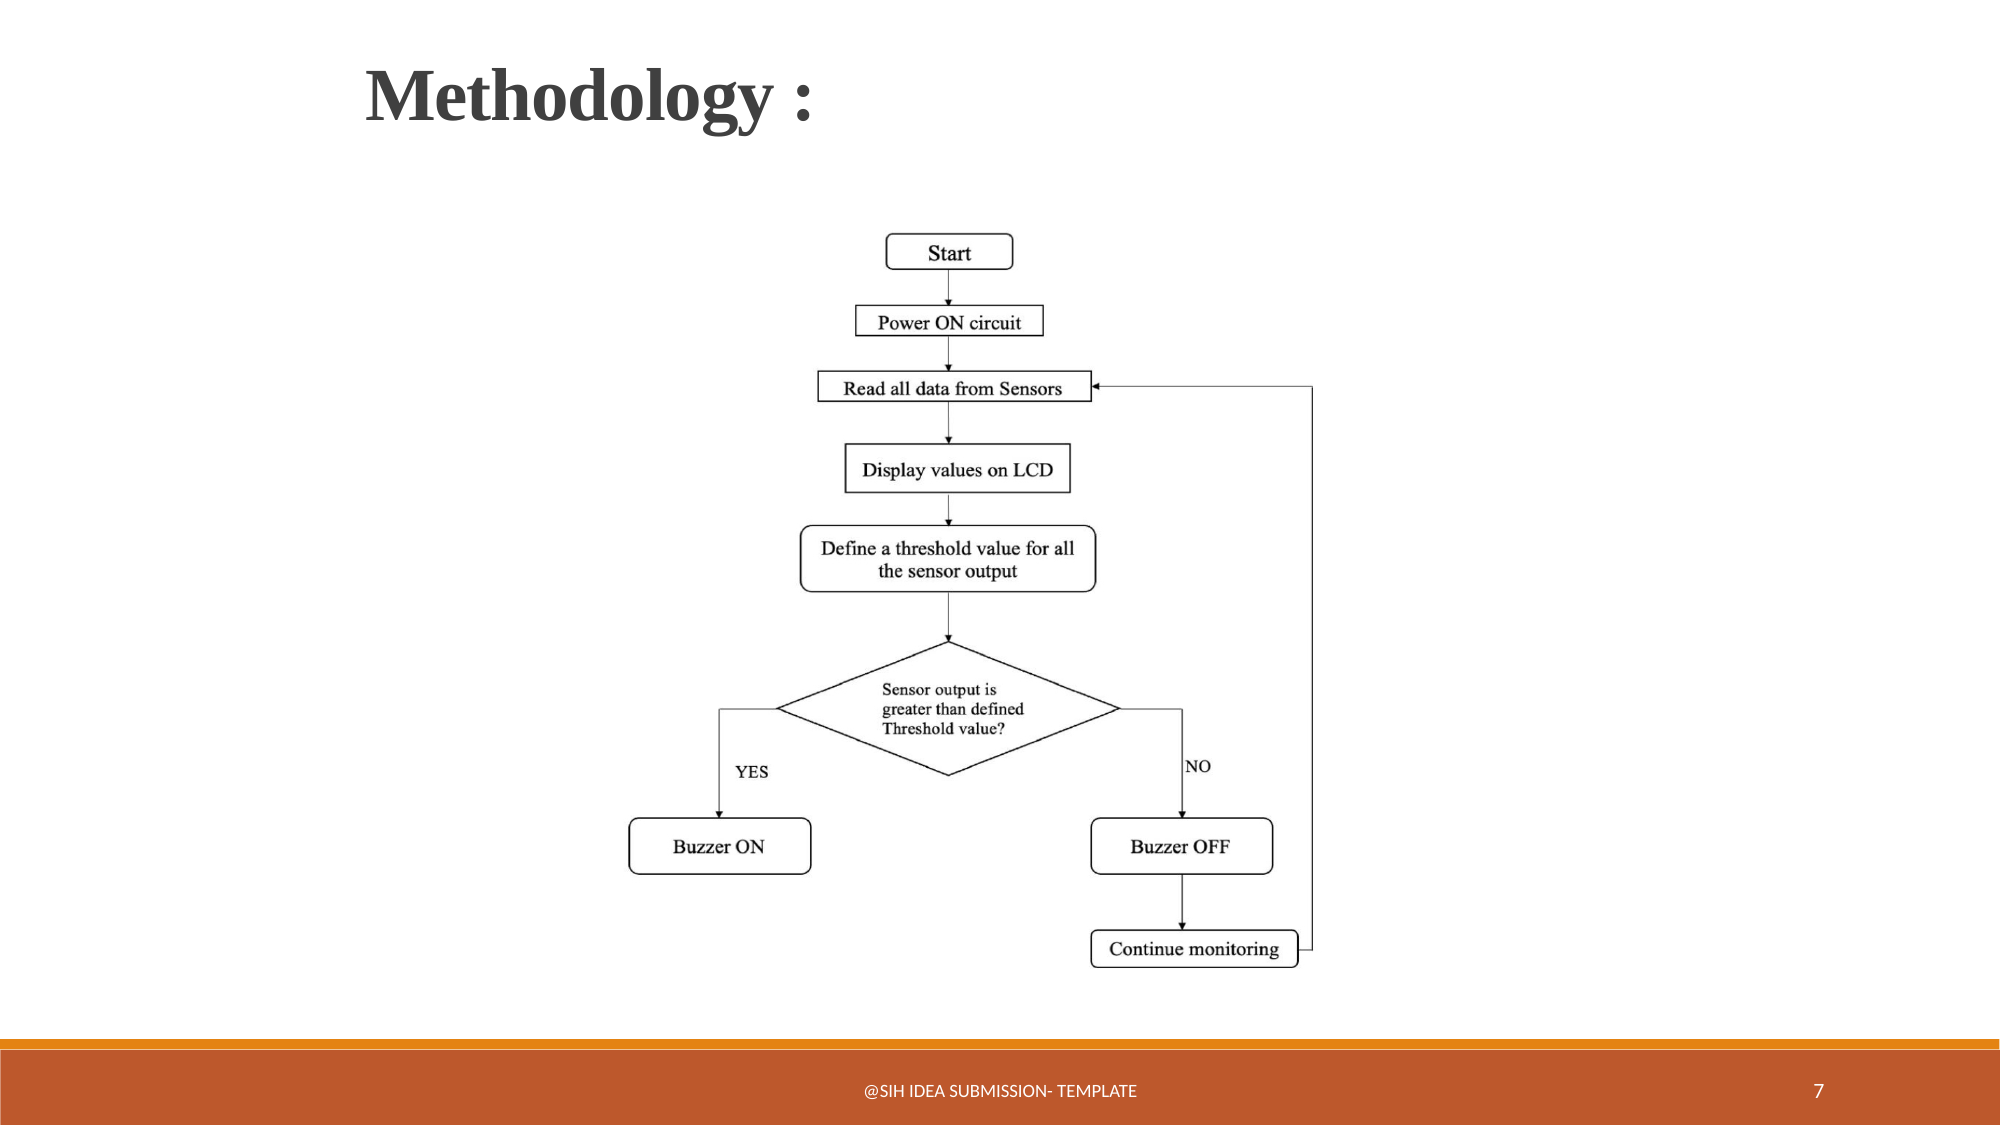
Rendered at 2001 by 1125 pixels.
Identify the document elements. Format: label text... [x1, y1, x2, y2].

slide_number 7 [1624, 1059, 1840, 1120]
footer @SIH Idea submission- Template [604, 1059, 1396, 1120]
picture [600, 207, 1341, 1020]
title Methodology : [350, 47, 2000, 144]
